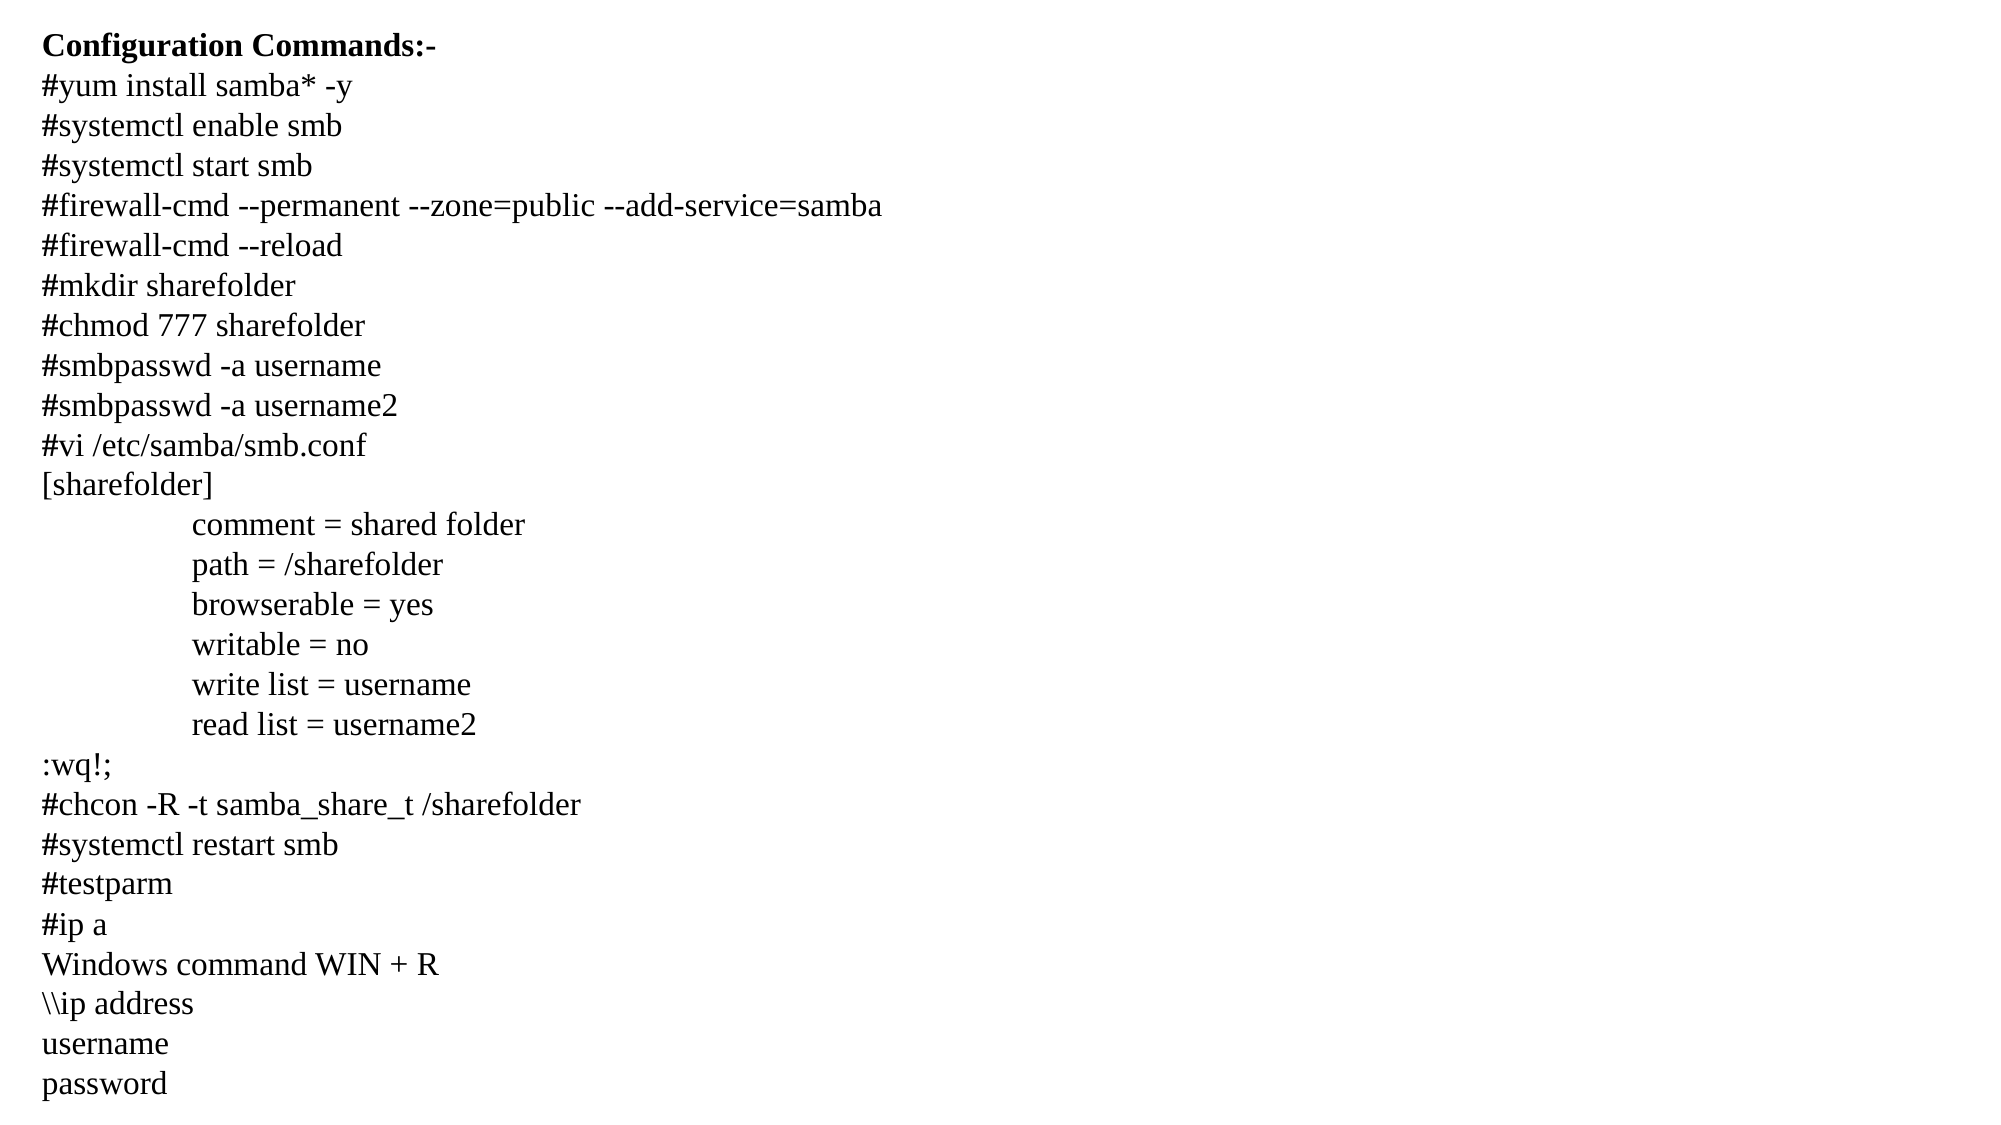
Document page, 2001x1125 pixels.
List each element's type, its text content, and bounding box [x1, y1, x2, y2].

text_box Configuration Commands:- #yum install samba* -y #systemctl enable smb #systemctl start smb #firewall-cmd --permanent --zone=public --add-service=samba #firewall-cmd --reload #mkdir sharefolder #chmod 777 sharefolder #smbpasswd -a username #smbpasswd -a username2 #vi /etc/samba/smb.conf [sharefolder] comment = shared folder path = /sharefolder browserable = yes writable = no write list = username read list = username2 :wq!; #chcon -R -t samba_share_t /sharefolder #systemctl restart smb #testparm #ip a Windows command WIN + R \\ip address username password [27, 16, 1975, 1109]
